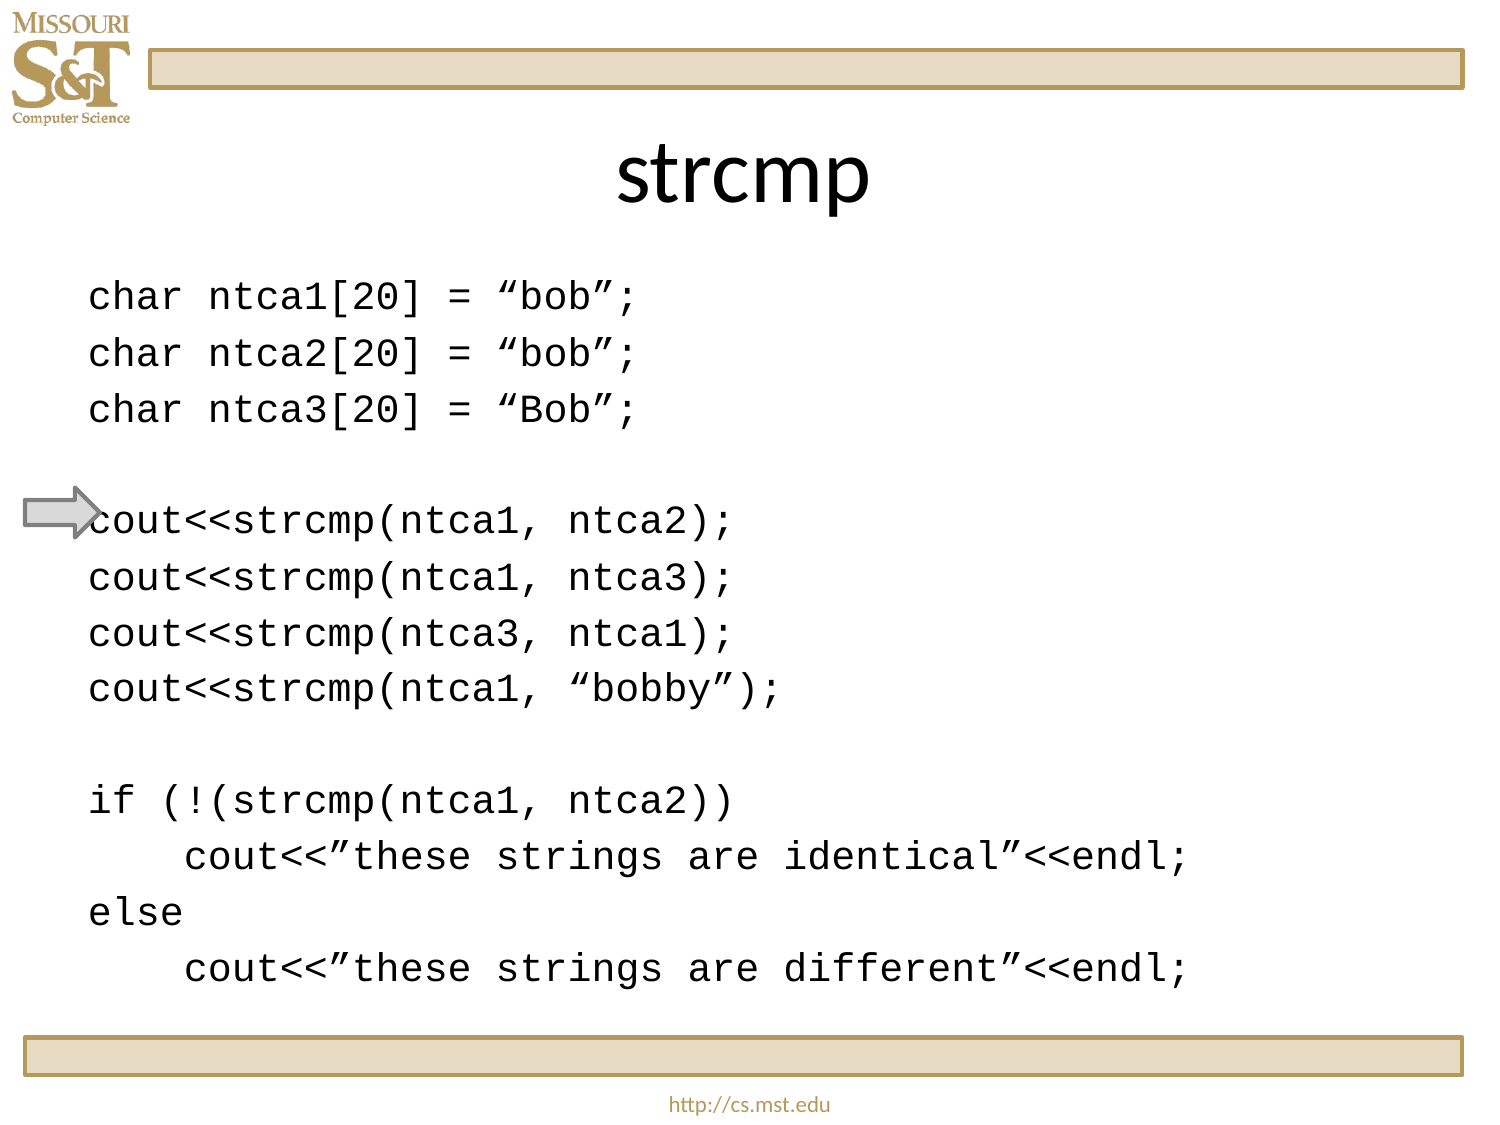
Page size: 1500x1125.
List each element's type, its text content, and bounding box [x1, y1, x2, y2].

text_box [22, 485, 103, 540]
title strcmp [24, 99, 1463, 233]
picture [12, 12, 130, 126]
list char ntca1[20] = “bob”; char ntca2[20] = “bob”; char ntca3[20] = “Bob”; cout<<strcmp(ntca1, ntca2); cout<<strcmp(ntca1, ntca3); cout<<strcmp(ntca3, ntca1); cout<<strcmp(ntca1, “bobby”); if (!(strcmp(ntca1, ntca2)) cout<<”these strings are identical”<<endl; else cout<<”these strings are different”<<endl; [24, 262, 1463, 1005]
